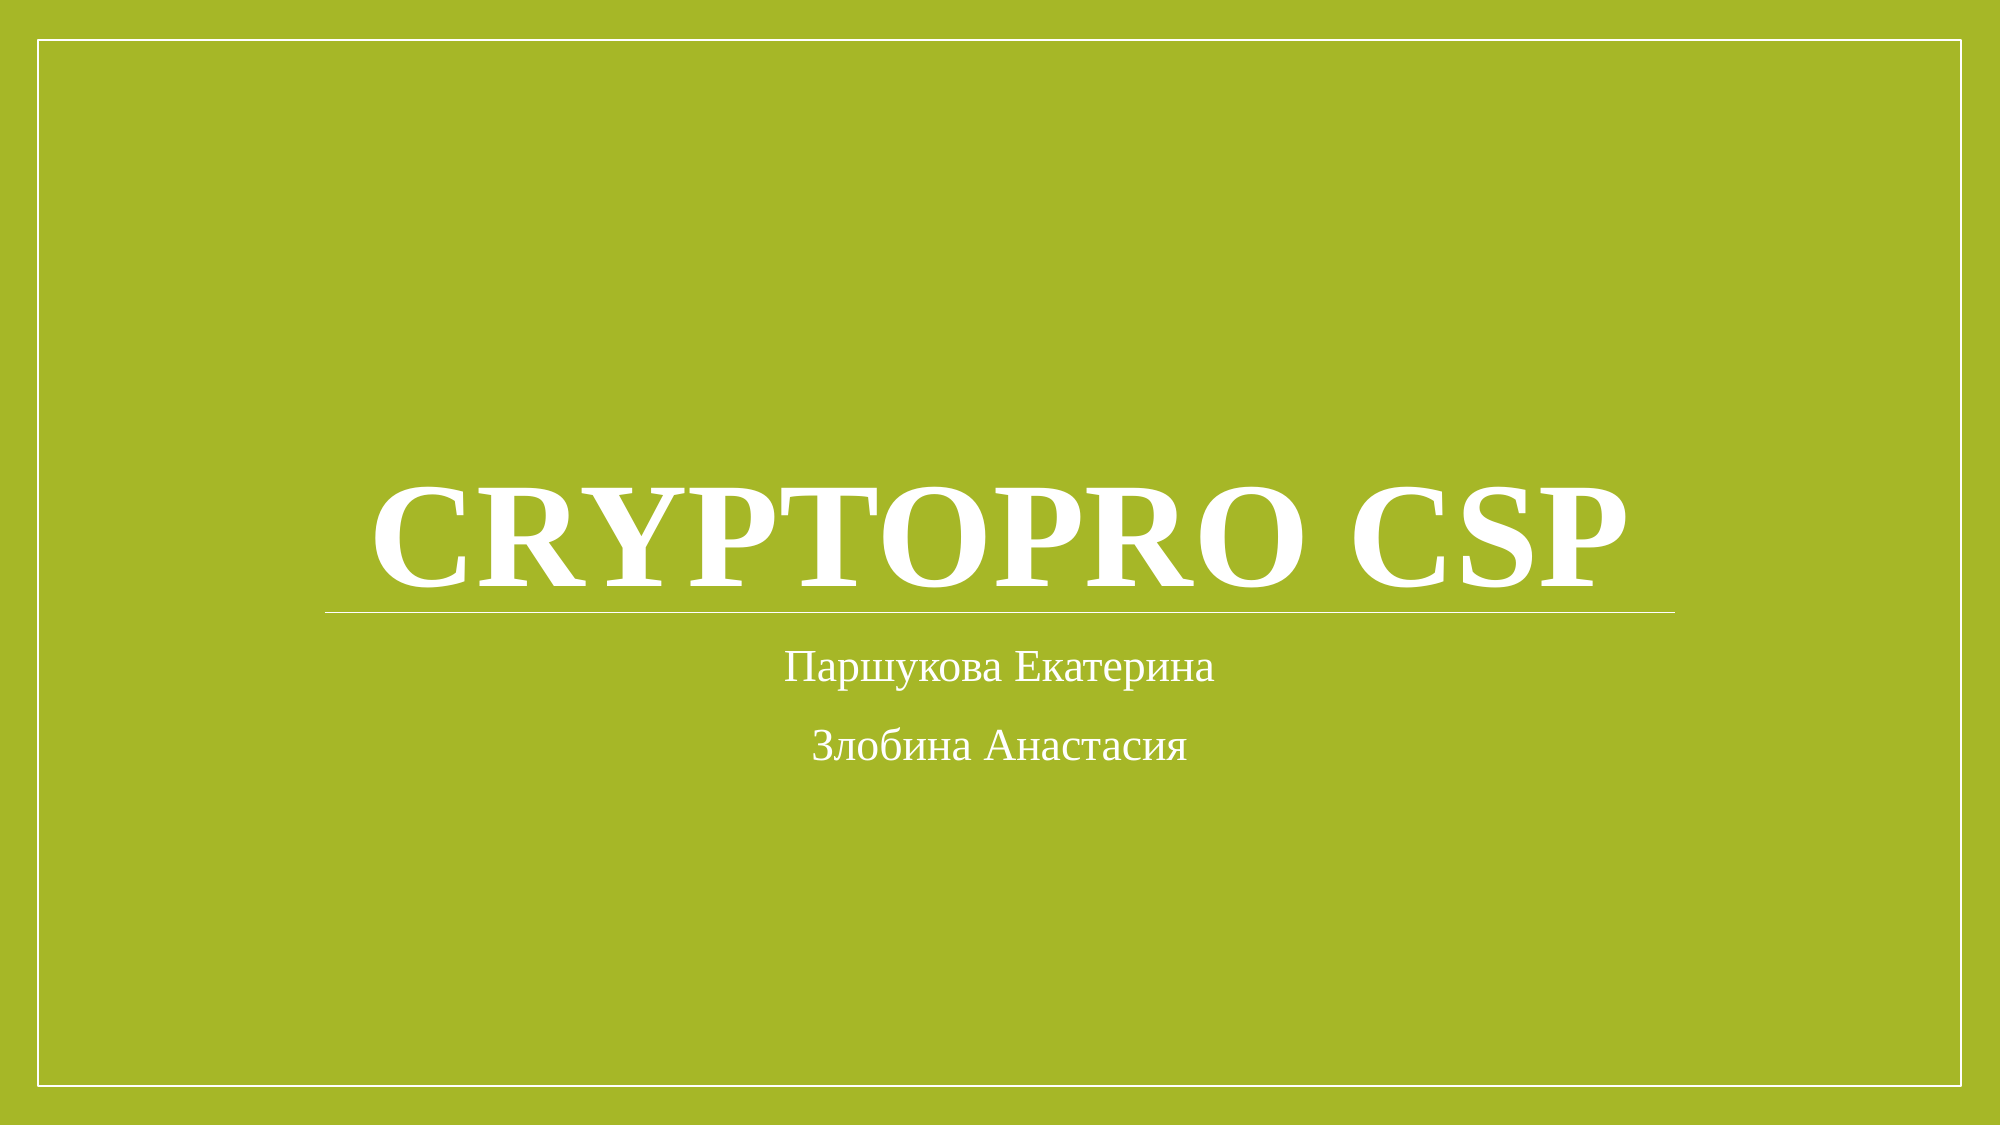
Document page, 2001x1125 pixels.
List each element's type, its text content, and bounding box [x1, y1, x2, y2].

subtitle Паршукова Екатерина Злобина Анастасия [280, 634, 1719, 863]
title CryptoPro CSP [182, 144, 1818, 625]
